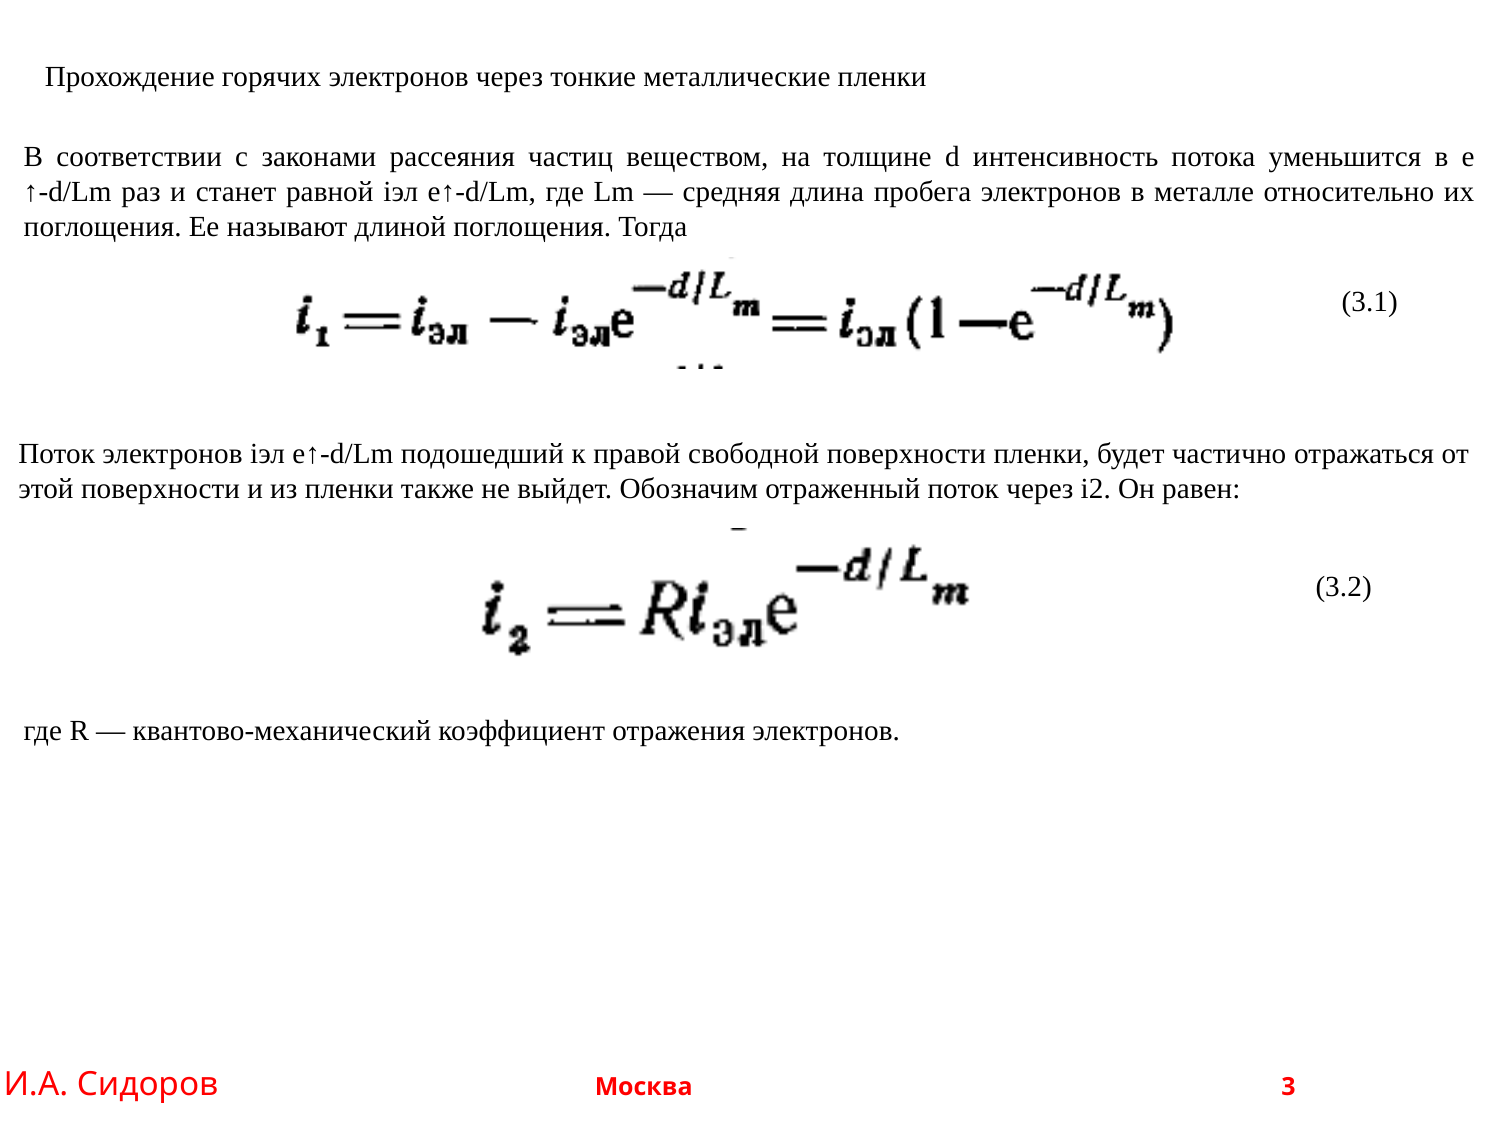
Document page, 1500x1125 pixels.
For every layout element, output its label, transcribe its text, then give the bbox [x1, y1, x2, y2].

picture [454, 528, 990, 683]
text_box И.А. Сидоров Москва 3 [0, 1025, 1481, 1110]
text_box В соответствии с законами рассеяния частиц веществом, на толщине d интенсивность потока уменьшится в е ↑-d/Lm раз и станет равной iэл e↑-d/Lm, где Lm — средняя длина пробега электронов в металле относительно их поглощения. Ее называют длиной поглощения. Тогда [16, 129, 1484, 250]
text_box (3.1) [1334, 275, 1406, 325]
picture [269, 257, 1175, 369]
text_box Прохождение горячих электронов через тонкие металлические пленки [37, 49, 1452, 100]
text_box Поток электронов iэл е↑-d/Lm подошедший к правой свободной поверхности пленки, будет частично отражаться от этой поверхности и из пленки также не выйдет. Обозначим отраженный поток через i2. Он равен: [10, 426, 1479, 512]
text_box (3.2) [1308, 560, 1380, 610]
text_box где R — квантово-механический коэффициент отражения электронов. [16, 704, 1484, 754]
